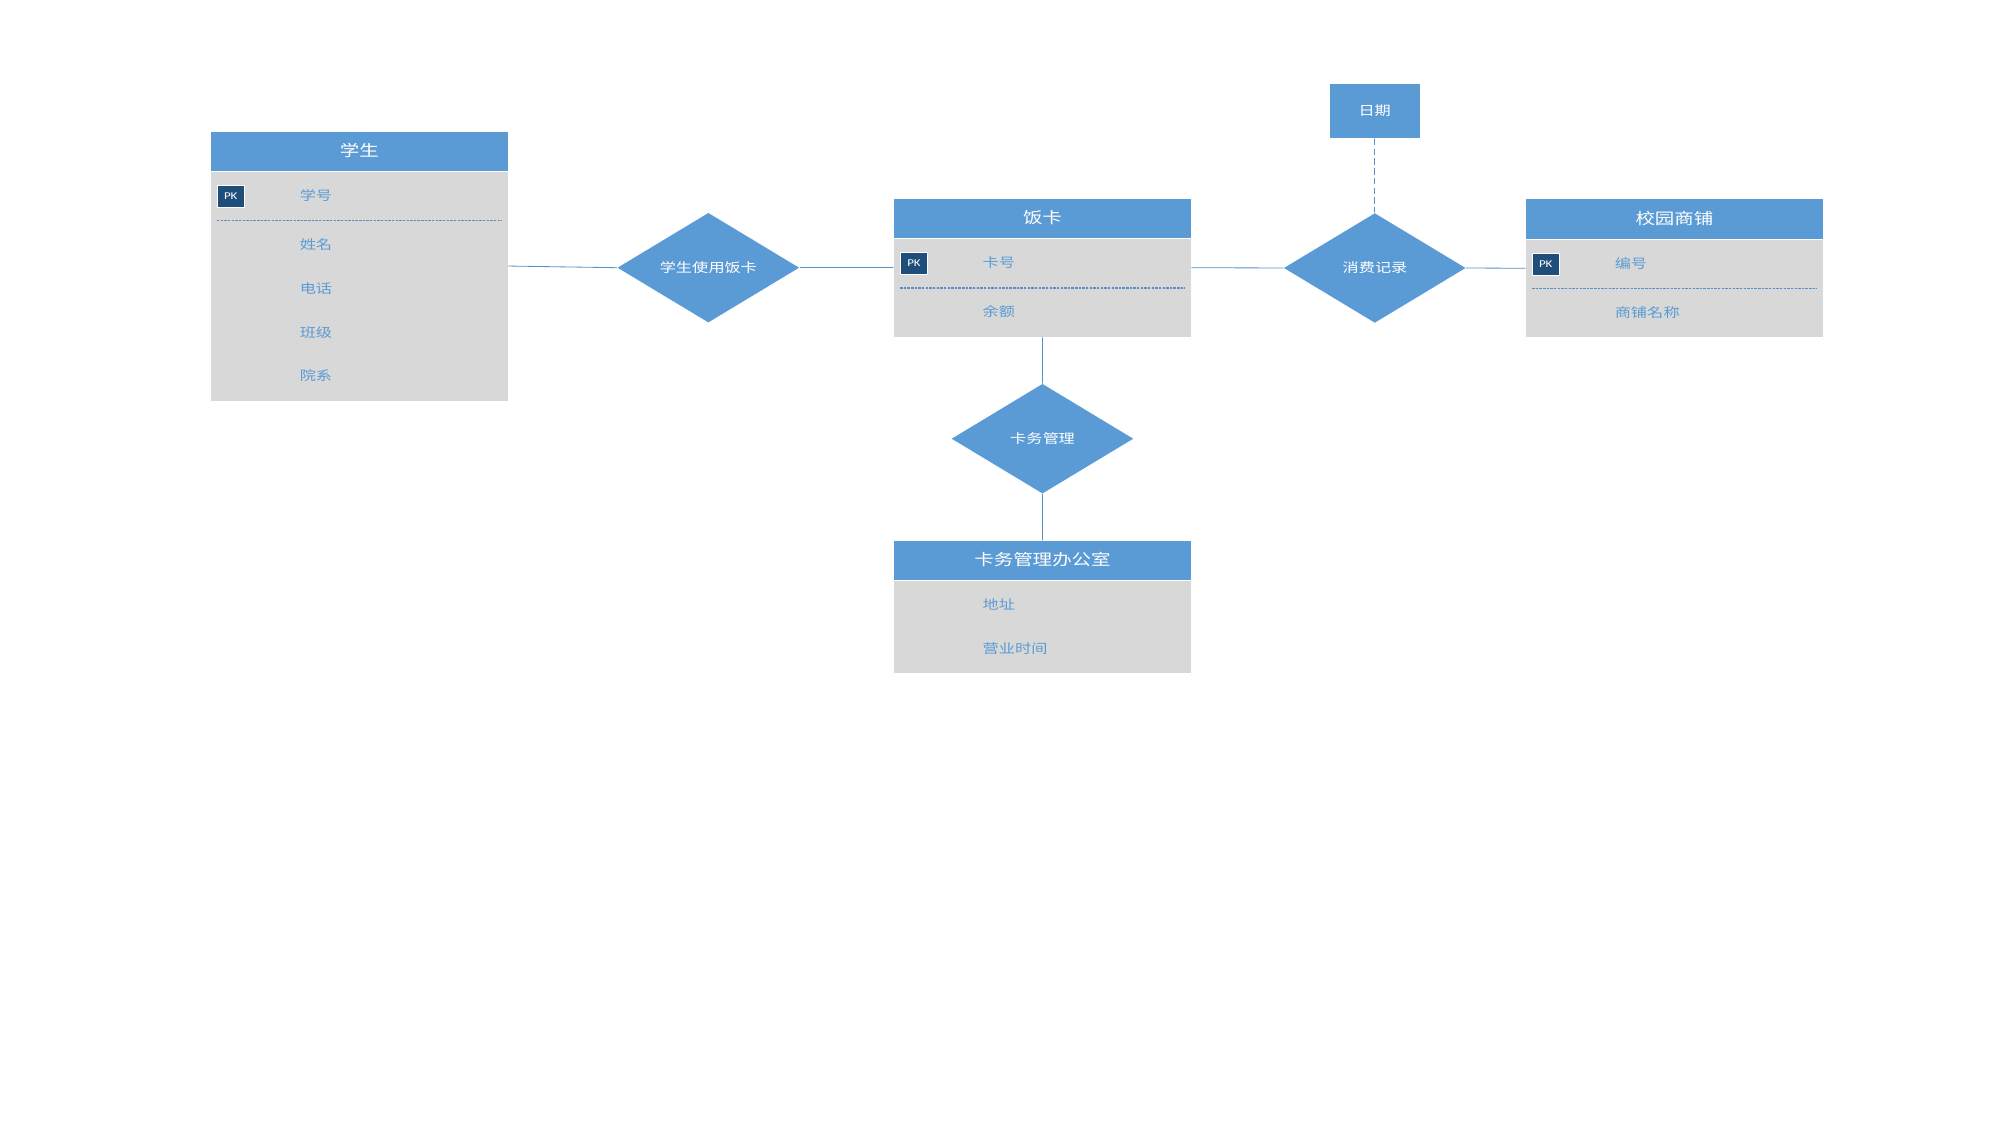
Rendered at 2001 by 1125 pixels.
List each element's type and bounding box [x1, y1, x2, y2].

text_box [35, 81, 1825, 1044]
